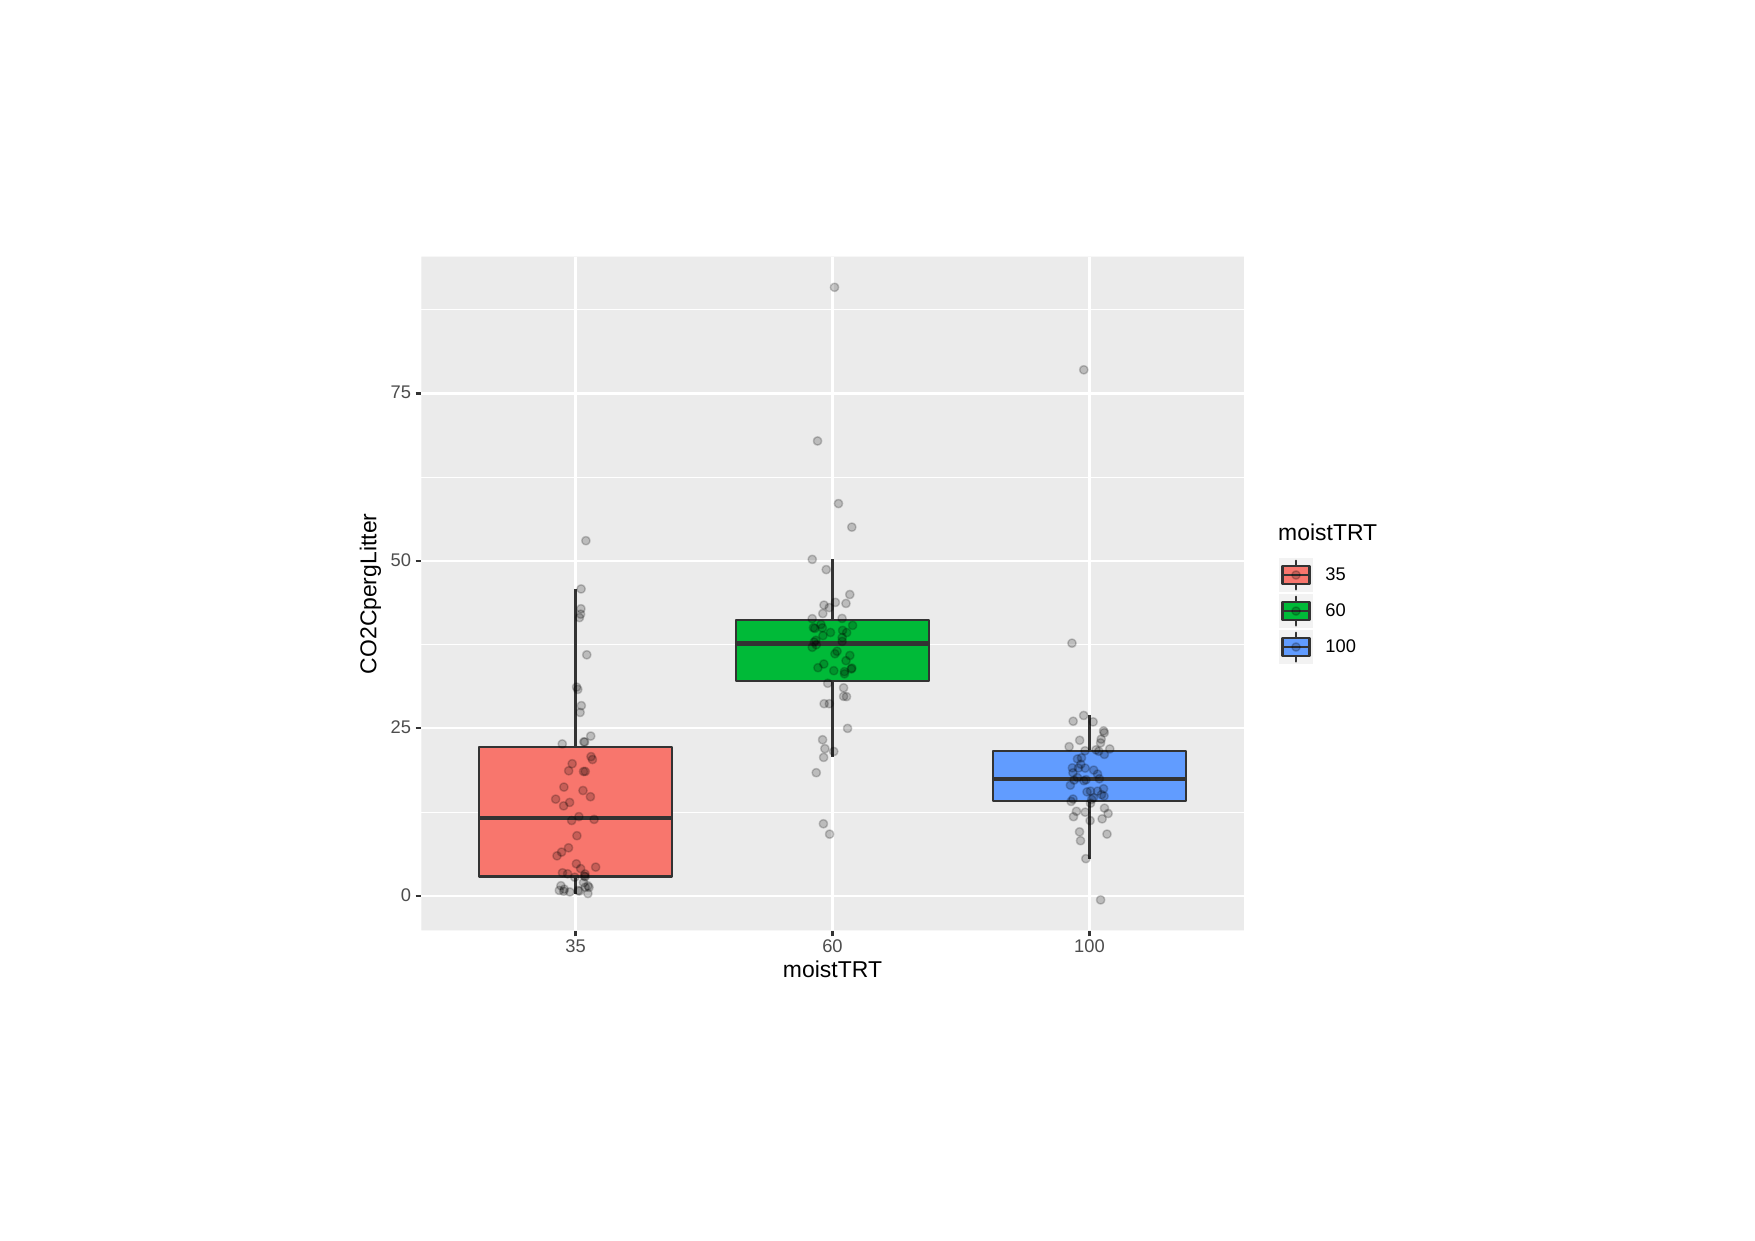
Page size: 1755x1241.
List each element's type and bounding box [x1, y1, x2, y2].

text_box [352, 244, 1403, 996]
